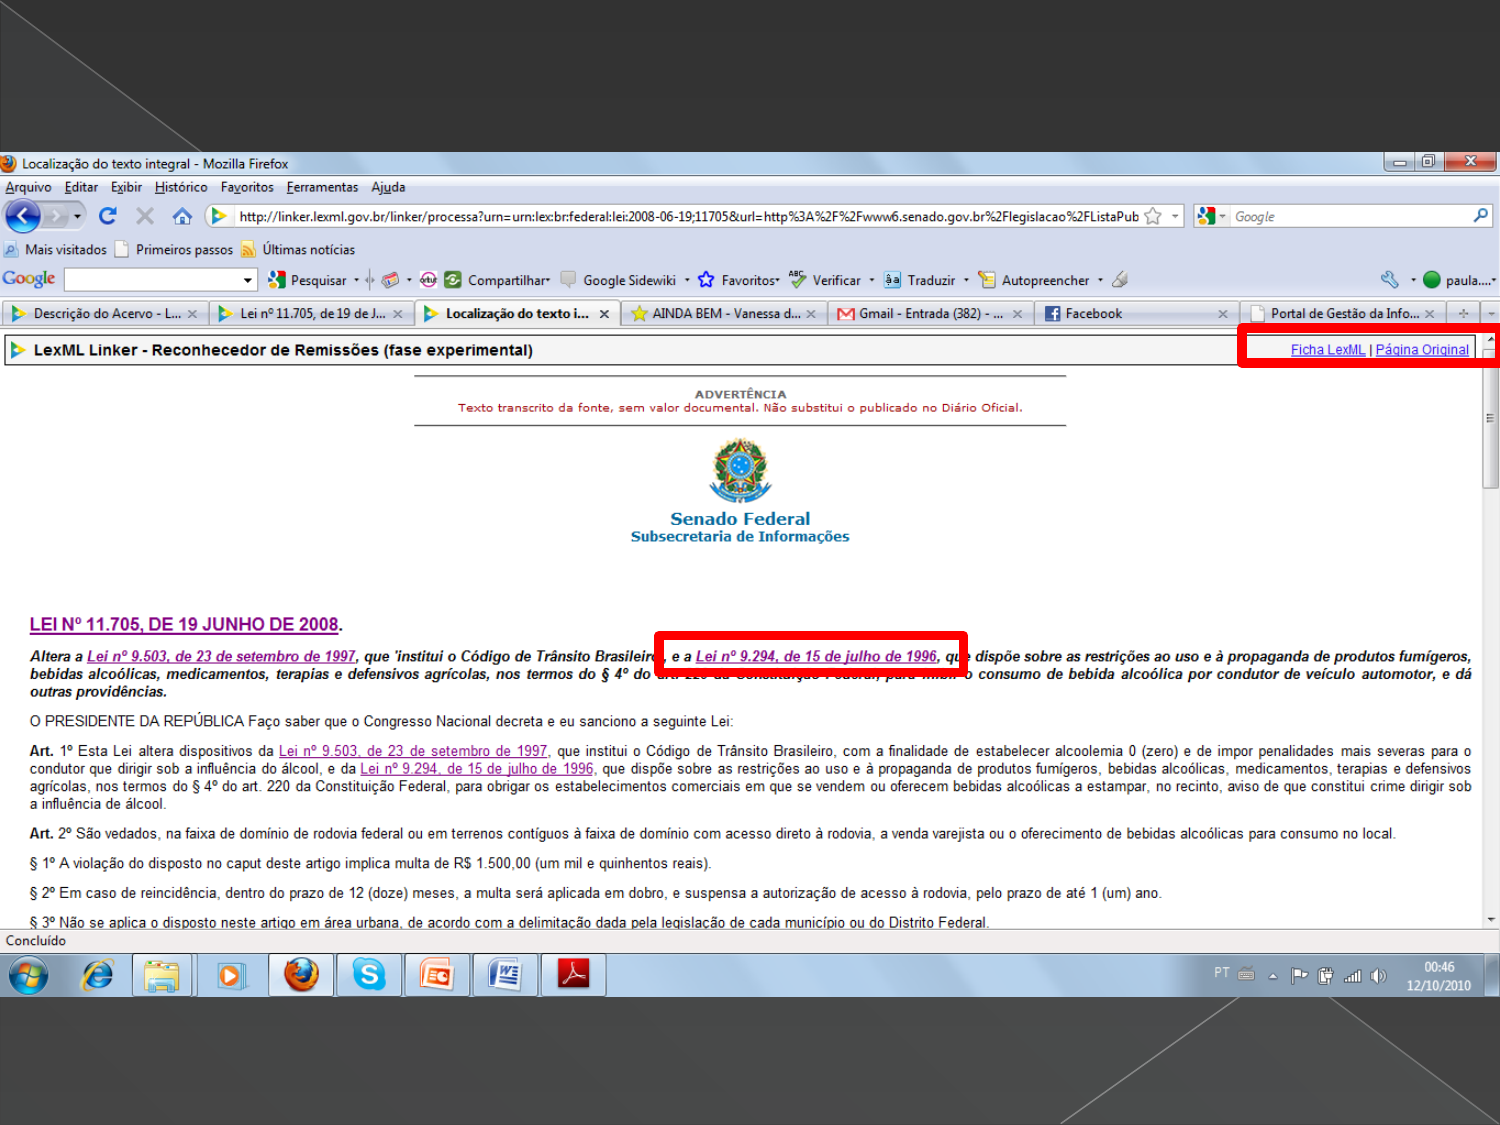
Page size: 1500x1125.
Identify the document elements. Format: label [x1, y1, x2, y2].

picture [0, 152, 1500, 997]
